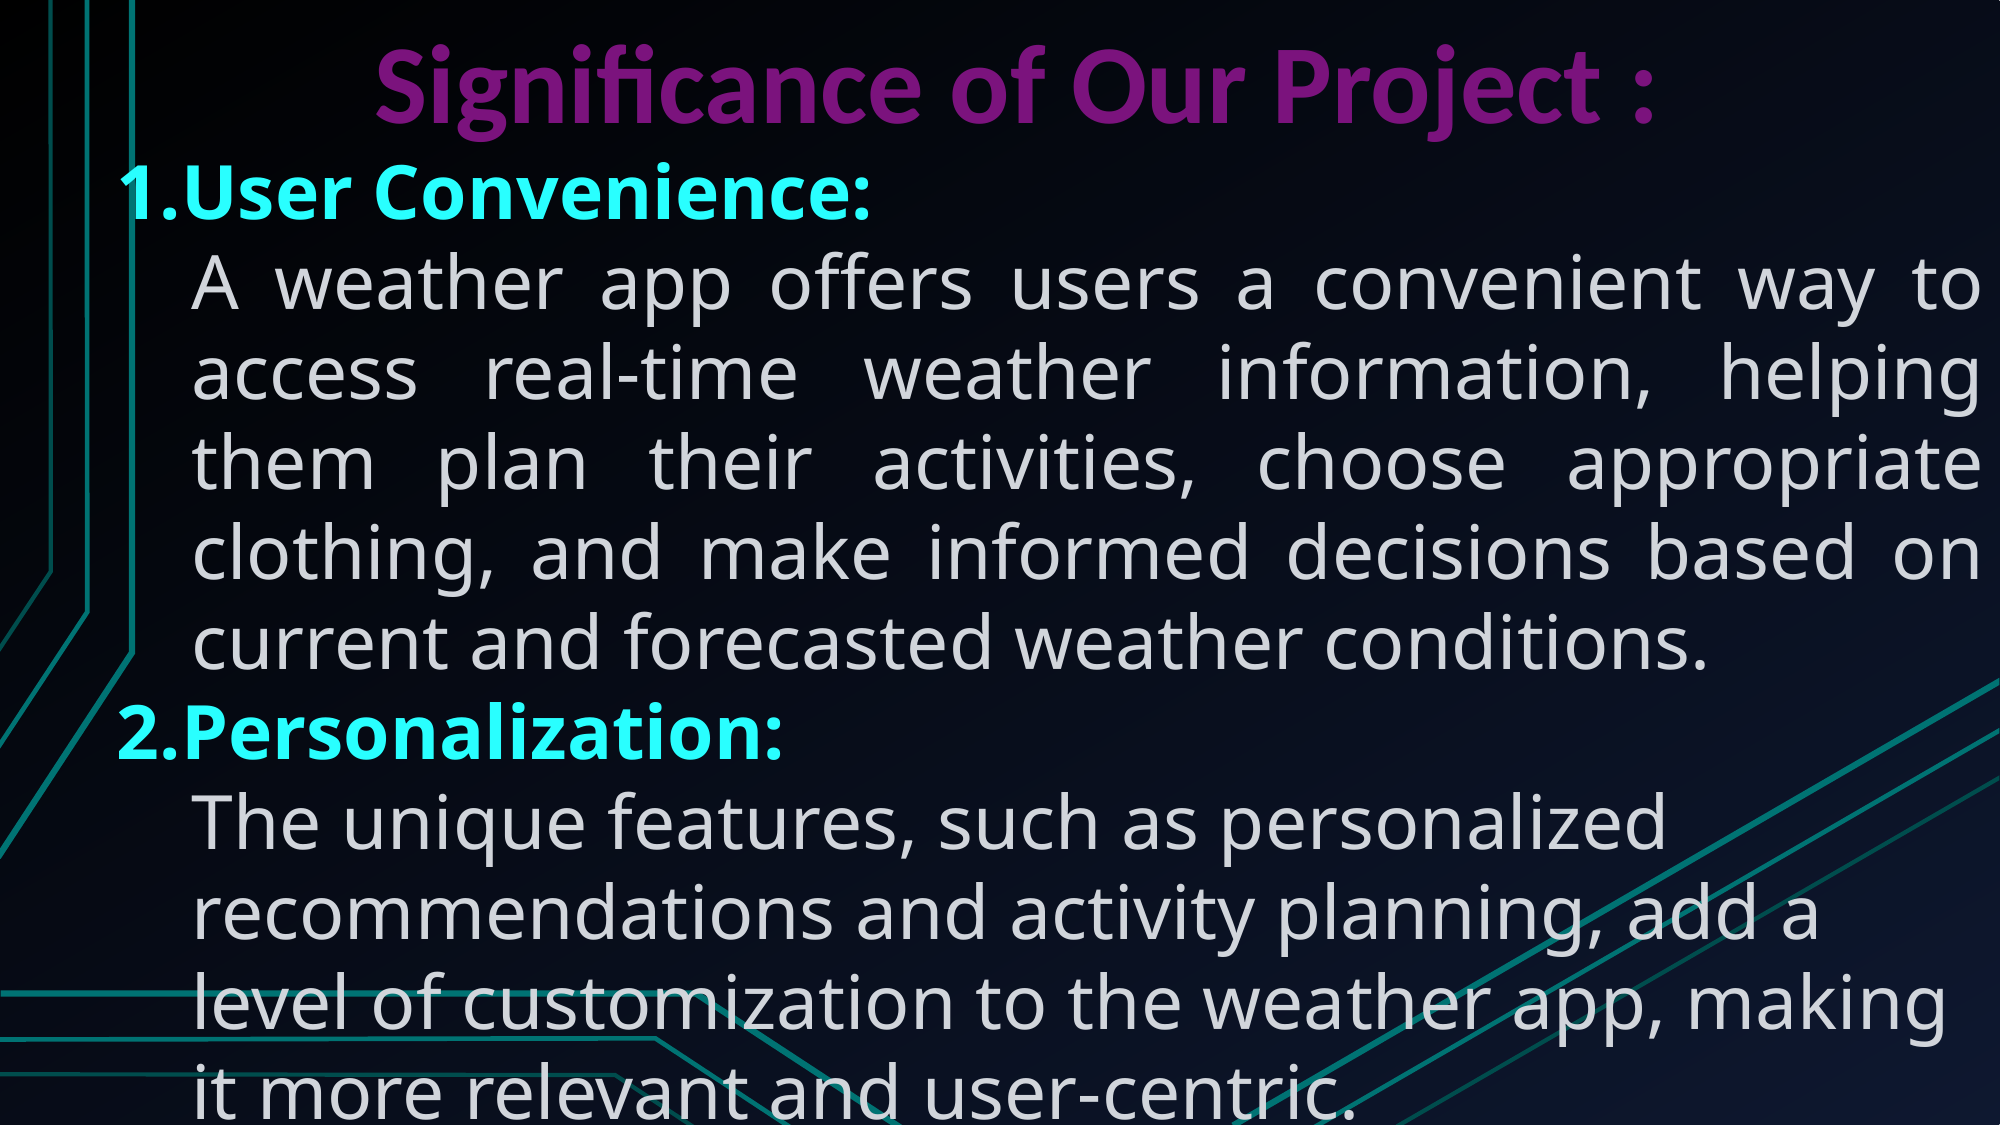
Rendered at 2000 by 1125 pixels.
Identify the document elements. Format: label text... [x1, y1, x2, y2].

text_box Significance of Our Project : [326, 3, 1709, 137]
text_box User Convenience: A weather app offers users a convenient way to access real-time weather information, helping them plan their activities, choose appropriate clothing, and make informed decisions based on current and forecasted weather conditions. Personalization: The unique features, such as personalized recommendations and activity planning, add a level of customization to the weather app, making it more relevant and user-centric. [101, 137, 2000, 1125]
